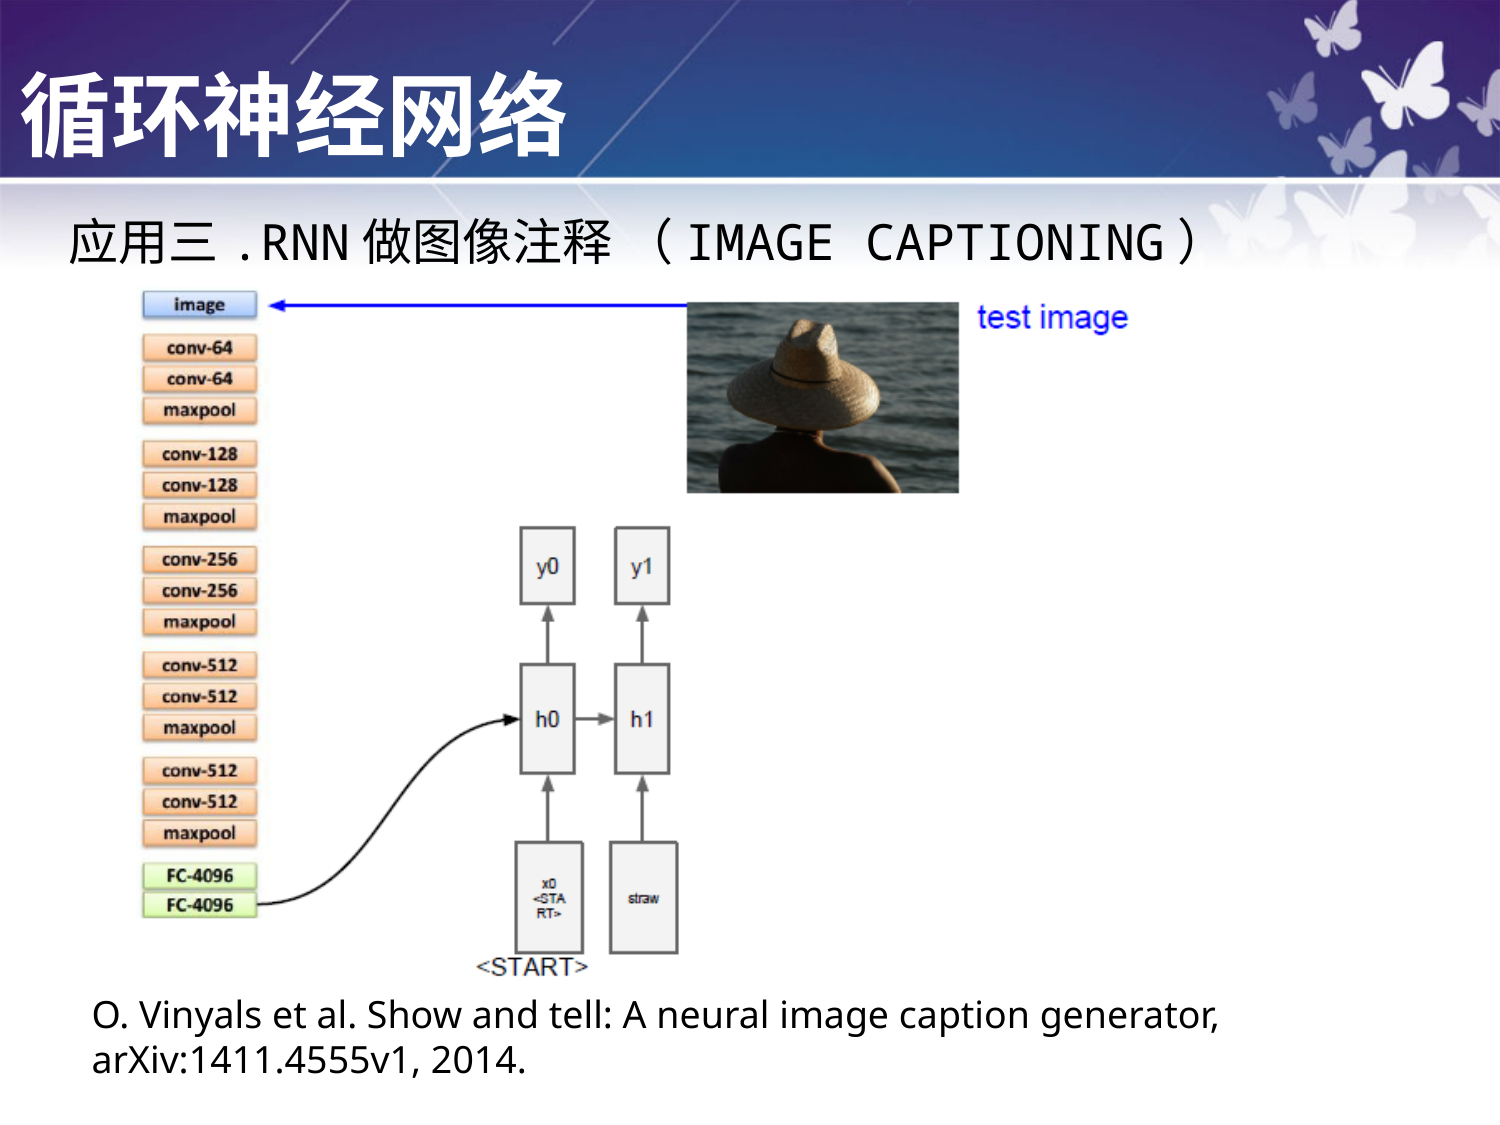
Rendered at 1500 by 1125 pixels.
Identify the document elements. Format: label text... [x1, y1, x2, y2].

text_box 应用三.RNN做图像注释 （IMAGE CAPTIONING） [53, 202, 1258, 278]
picture [0, 75, 1500, 1125]
text_box O. Vinyals et al. Show and tell: A neural image caption generator, arXiv:1411.4555v1, 2014. [76, 983, 1423, 1089]
text_box [0, 0, 1500, 75]
text_box 循环神经网络 [4, 50, 1355, 158]
